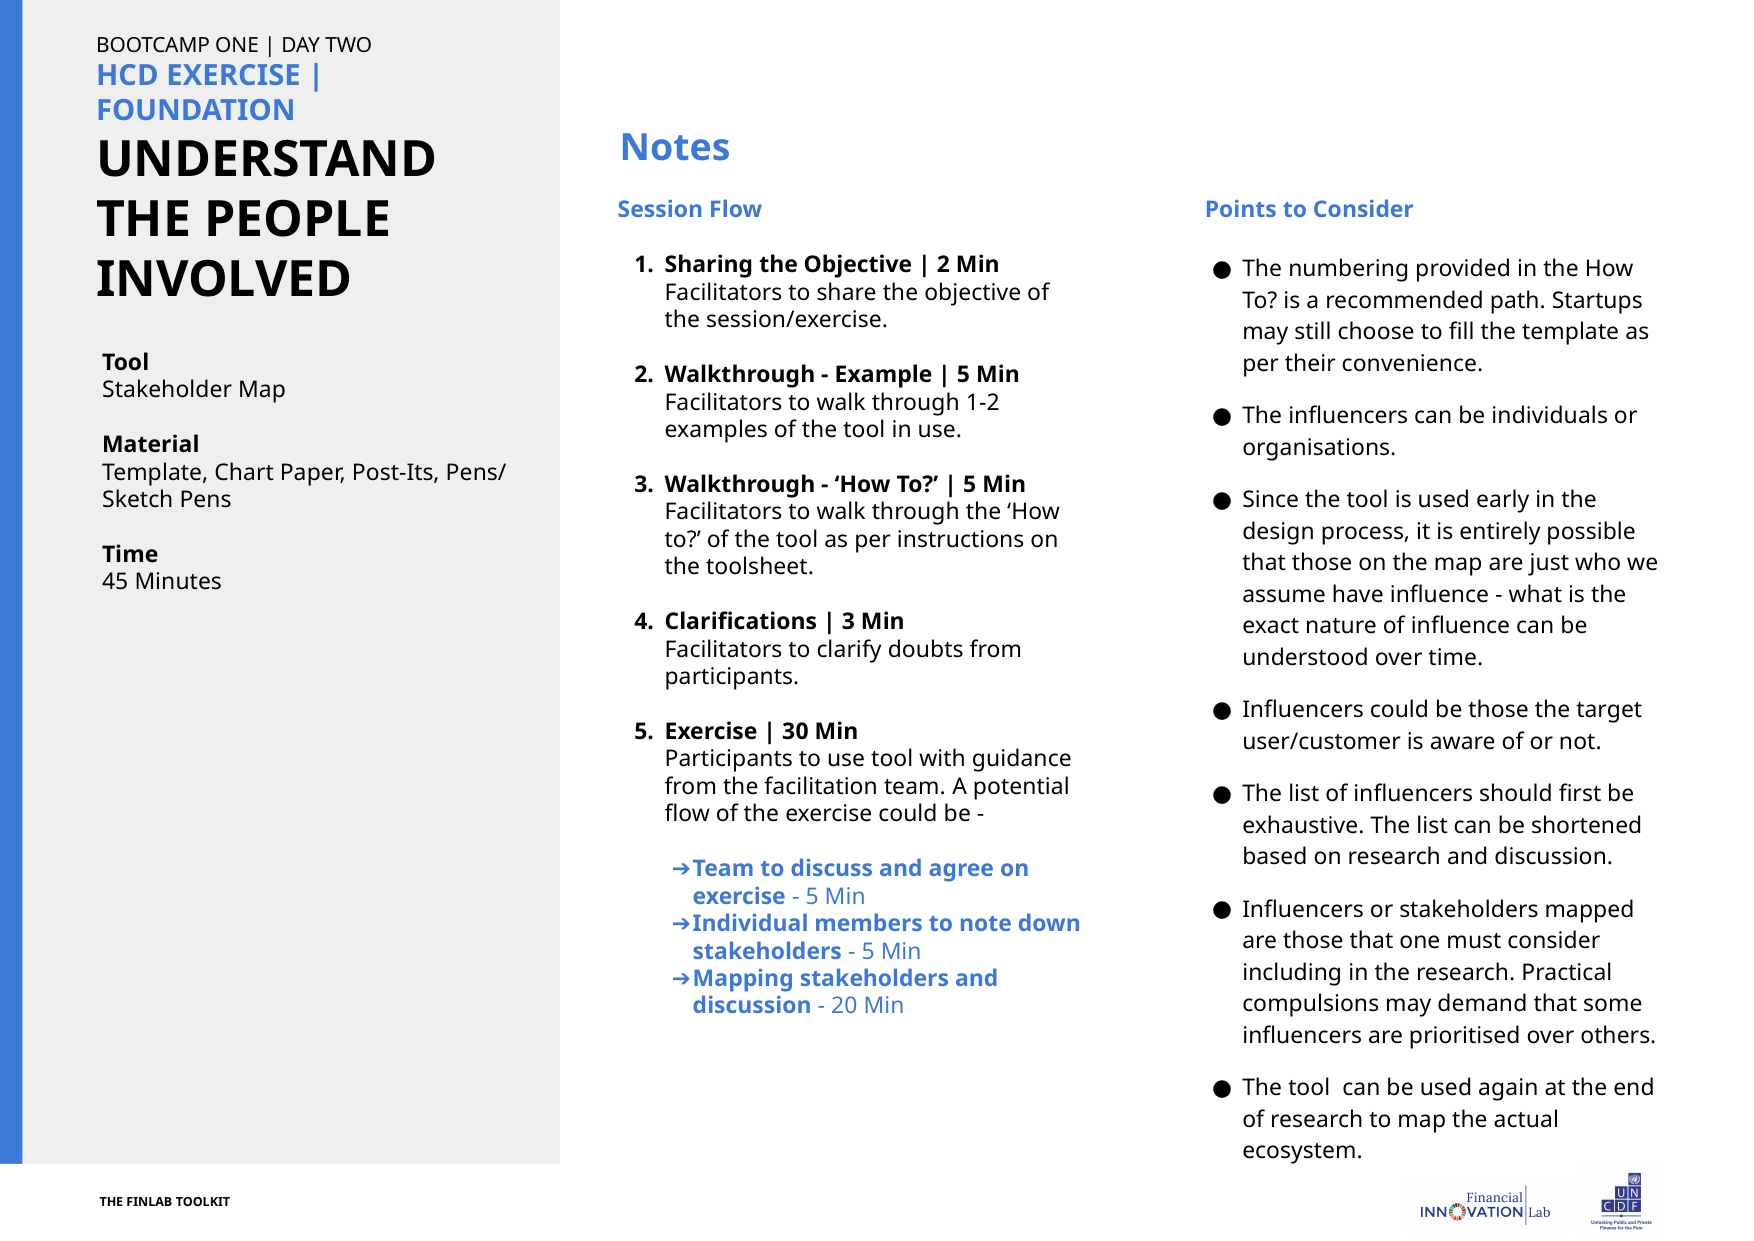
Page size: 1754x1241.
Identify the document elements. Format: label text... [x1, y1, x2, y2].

list Session Flow Sharing the Objective | 2 Min Facilitators to share the objective of the session/exercise. Walkthrough - Example | 5 Min Facilitators to walk through 1-2 examples of the tool in use. Walkthrough - ‘How To?’ | 5 Min Facilitators to walk through the ‘How to?’ of the tool as per instructions on the toolsheet. Clarifications | 3 Min Facilitators to clarify doubts from participants. Exercise | 30 Min Participants to use tool with guidance from the facilitation team. A potential flow of the exercise could be - Team to discuss and agree on exercise - 5 Min Individual members to note down stakeholders - 5 Min Mapping stakeholders and discussion - 20 Min [598, 175, 1104, 1109]
text_box Tool Stakeholder Map Material Template, Chart Paper, Post-Its, Pens/ Sketch Pens Time 45 Minutes [87, 332, 580, 653]
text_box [0, 1163, 1754, 1241]
text_box [0, 0, 23, 1162]
list Points to Consider The numbering provided in the How To? is a recommended path. Startups may still choose to fill the template as per their convenience. The influencers can be individuals or organisations. Since the tool is used early in the design process, it is entirely possible that those on the map are just who we assume have influence - what is the exact nature of influence can be understood over time. Influencers could be those the target user/customer is aware of or not. The list of influencers should first be exhaustive. The list can be shortened based on research and discussion. Influencers or stakeholders mapped are those that one must consider including in the research. Practical compulsions may demand that some influencers are prioritised over others. The tool can be used again at the end of research to map the actual ecosystem. [1185, 175, 1691, 1132]
text_box Notes [604, 93, 1097, 198]
text_box [23, 0, 560, 1161]
title BOOTCAMP ONE | DAY TWO HCD EXERCISE | FOUNDATION UNDERSTAND THE PEOPLE INVOLVED [76, 143, 545, 326]
